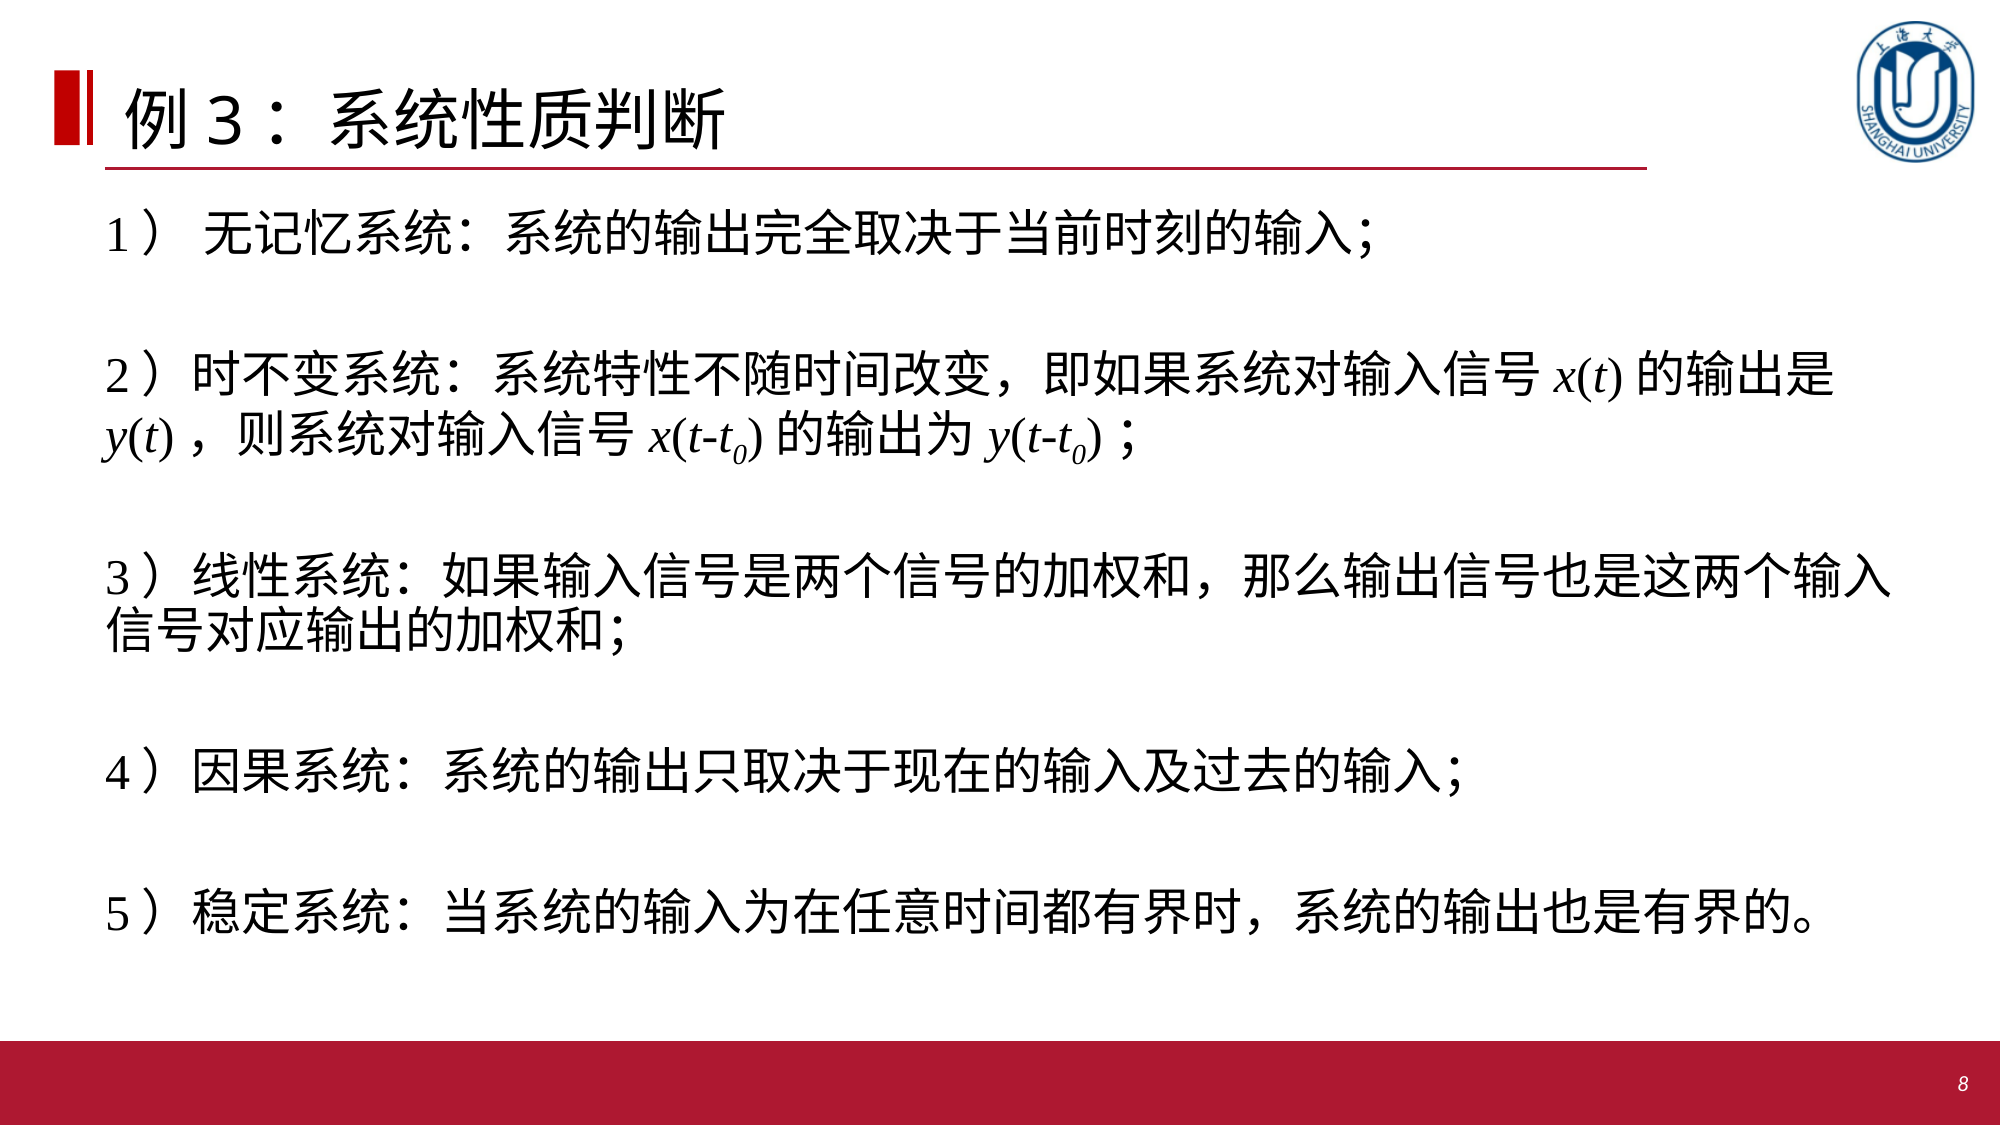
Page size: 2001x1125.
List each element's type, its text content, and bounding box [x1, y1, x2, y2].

slide_number 8 [1768, 1052, 1984, 1113]
list 1） 无记忆系统：系统的输出完全取决于当前时刻的输入； 2）时不变系统：系统特性不随时间改变，即如果系统对输入信号x(t)的输出是y(t)，则系统对输入信号x(t-t0)的输出为y(t-t0)； 3）线性系统：如果输入信号是两个信号的加权和，那么输出信号也是这两个输入信号对应输出的加权和； 4）因果系统：系统的输出只取决于现在的输入及过去的输入； 5）稳定系统：当系统的输入为在任意时间都有界时，系统的输出也是有界的。 [104, 200, 1900, 984]
picture [1855, 21, 1978, 163]
title 例3：系统性质判断 [108, 37, 1648, 167]
